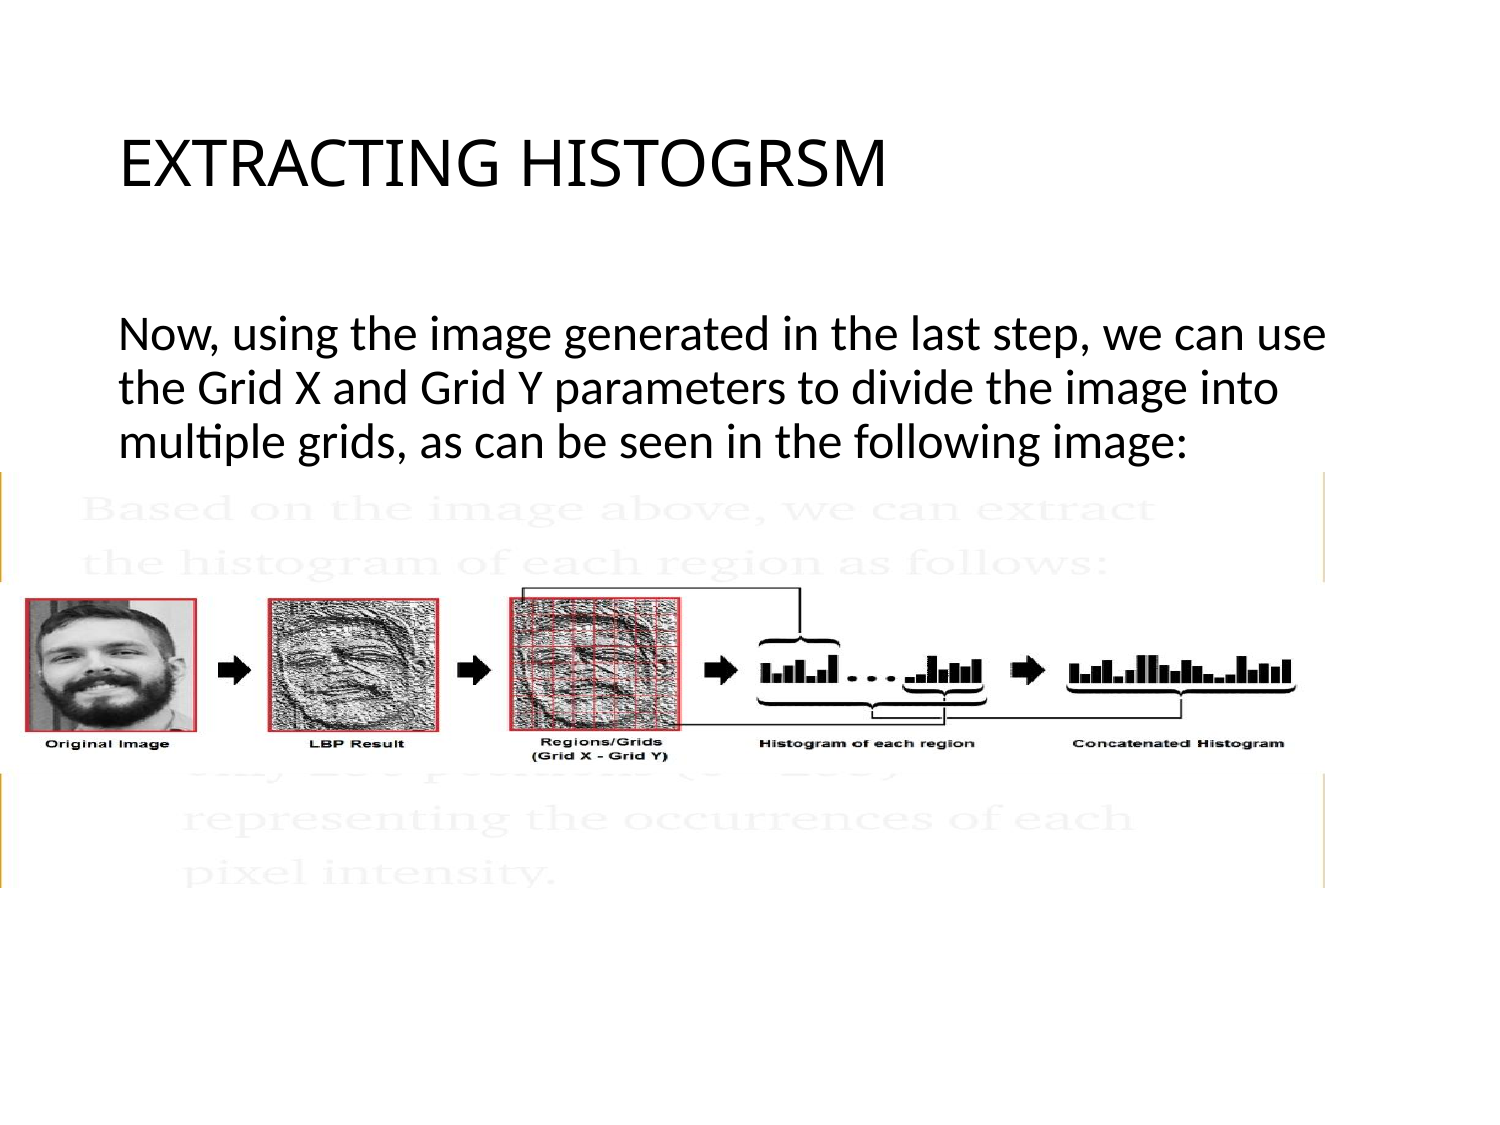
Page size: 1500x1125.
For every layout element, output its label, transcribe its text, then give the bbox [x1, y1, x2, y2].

picture [0, 472, 1325, 888]
list Now, using the image generated in the last step, we can use the Grid X and Grid Y parameters to divide the image into multiple grids, as can be seen in the following image: [103, 299, 1397, 1014]
title EXTRACTING HISTOGRSM [103, 59, 1397, 278]
